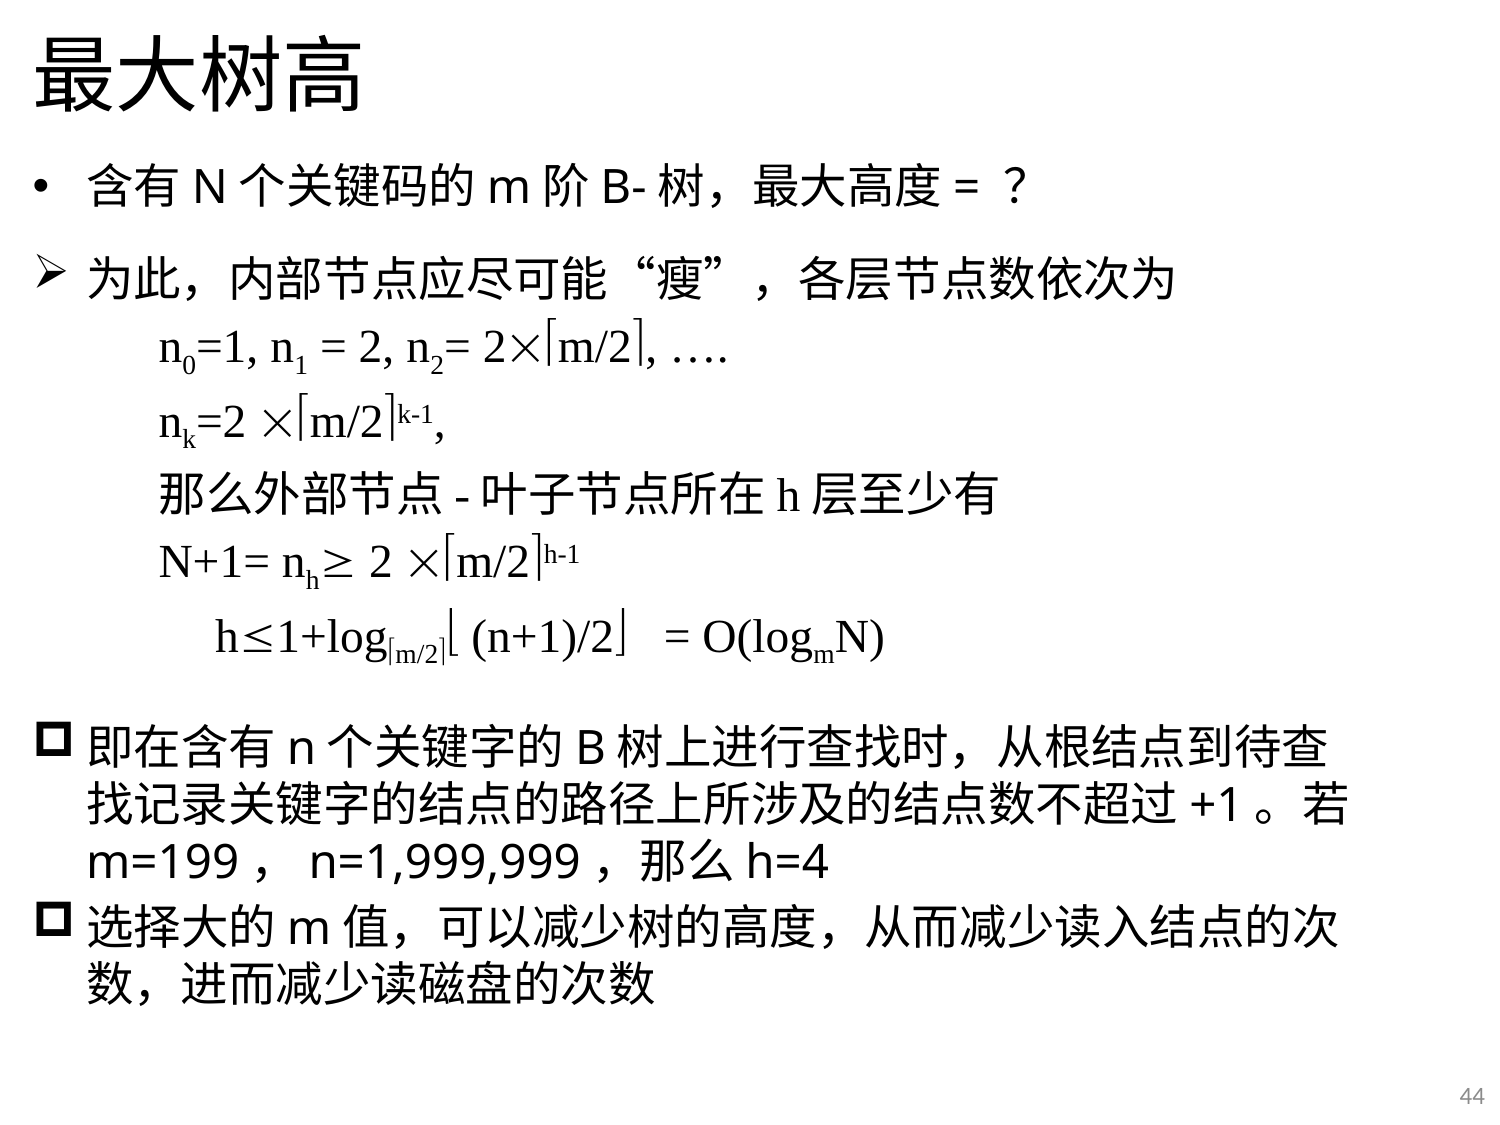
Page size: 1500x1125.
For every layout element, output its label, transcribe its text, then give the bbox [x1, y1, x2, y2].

slide_number 44 [1435, 1065, 1500, 1125]
title 最大树高 [17, 0, 1368, 149]
